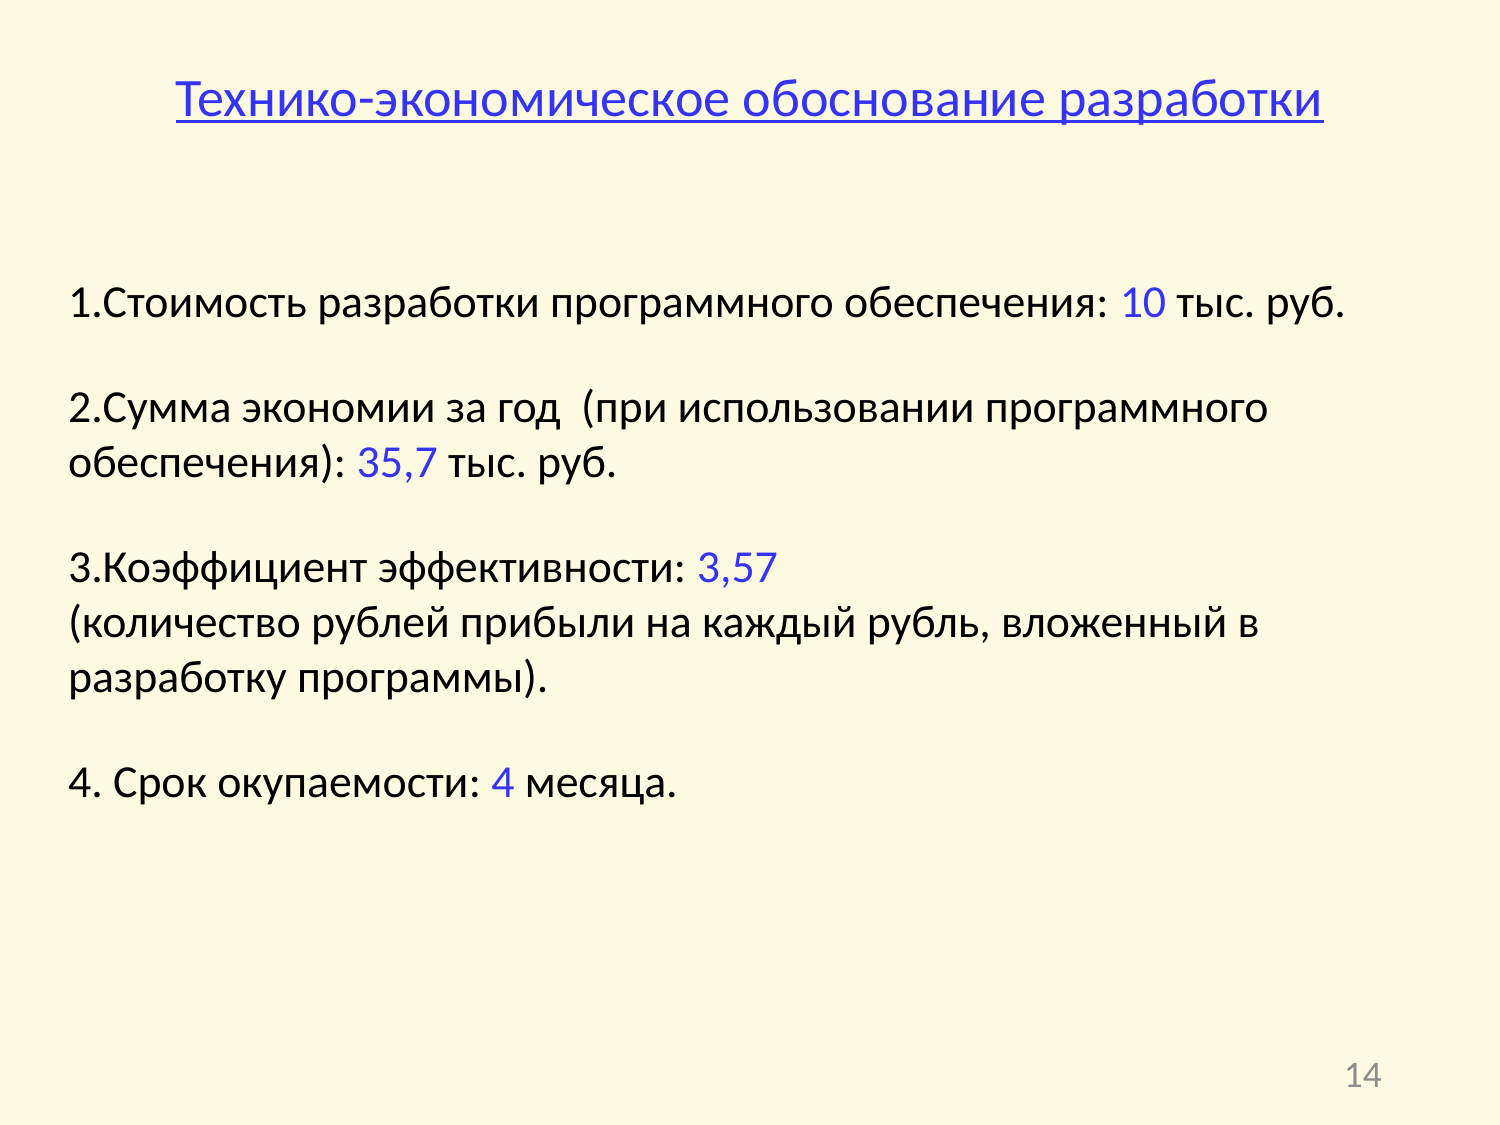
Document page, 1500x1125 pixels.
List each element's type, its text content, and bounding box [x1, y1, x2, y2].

slide_number 14 [1059, 1042, 1397, 1103]
text_box Технико-экономическое обоснование разработки [17, 54, 1483, 135]
text_box Стоимость разработки программного обеспечения: 10 тыс. руб. Сумма экономии за год (при использовании программного обеспечения): 35,7 тыс. руб. Коэффициент эффективности: 3,57 (количество рублей прибыли на каждый рубль, вложенный в разработку программы). 4. Срок окупаемости: 4 месяца. [53, 264, 1447, 814]
